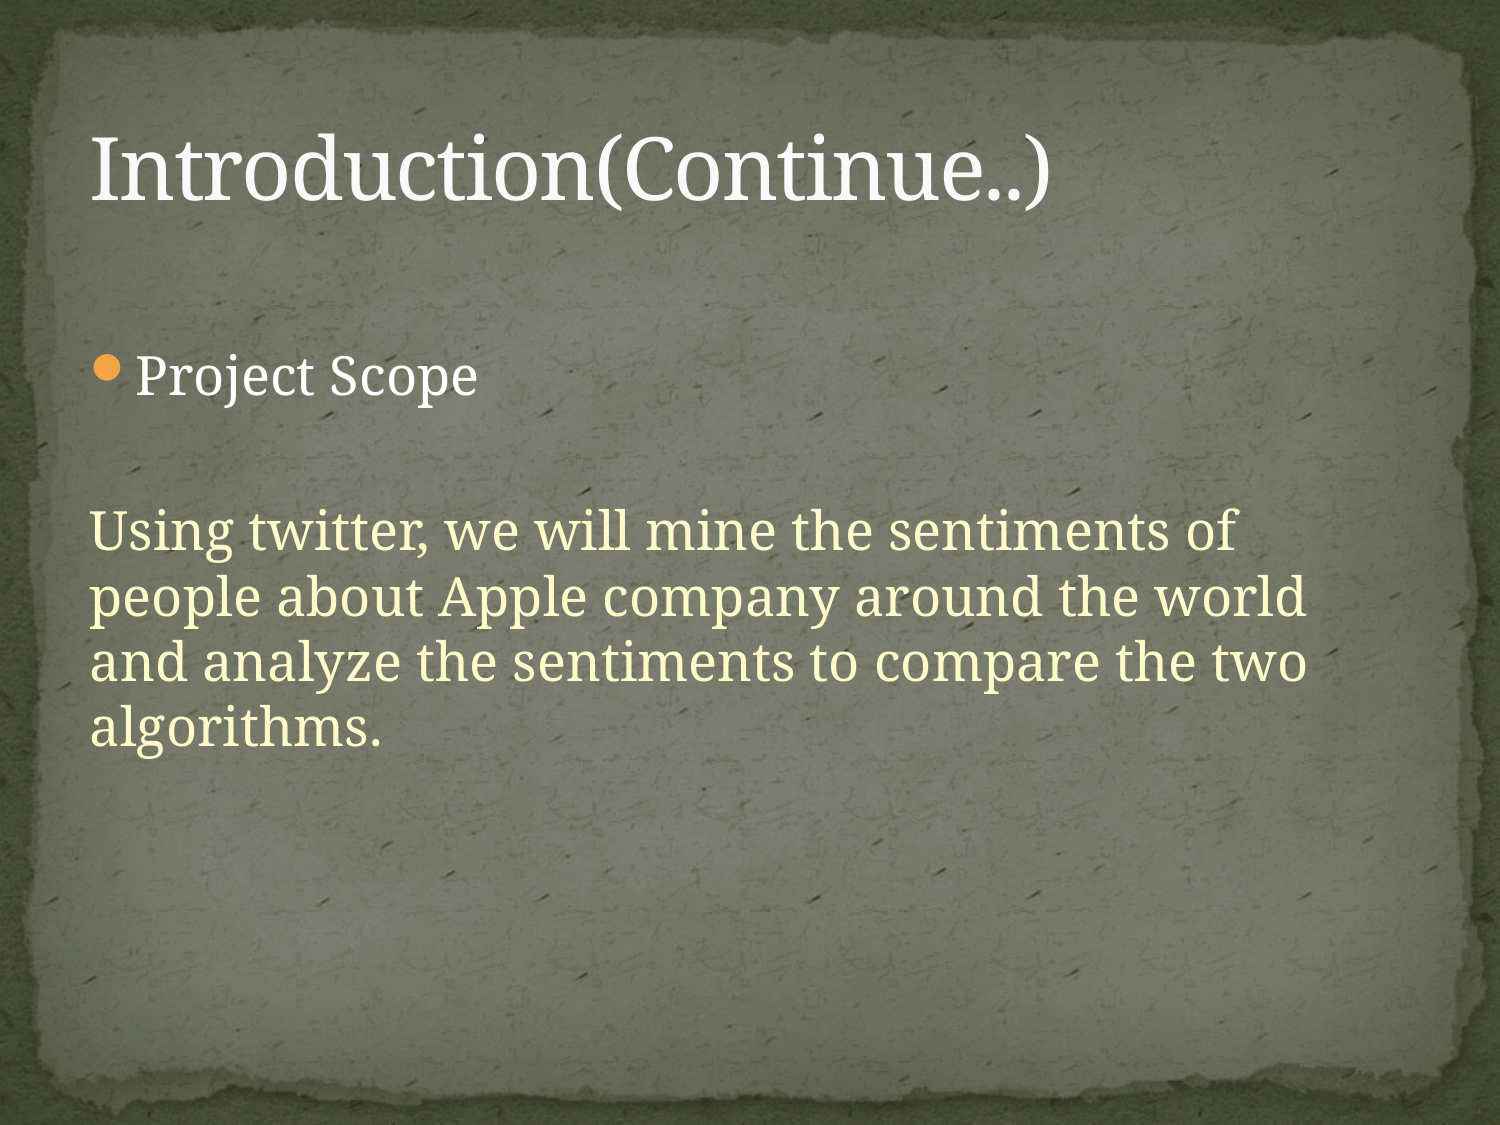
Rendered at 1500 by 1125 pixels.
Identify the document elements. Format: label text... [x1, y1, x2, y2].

list Project Scope Using twitter, we will mine the sentiments of people about Apple company around the world and analyze the sentiments to compare the two algorithms. [75, 249, 1425, 1063]
title Introduction(Continue..) [74, 24, 1425, 225]
